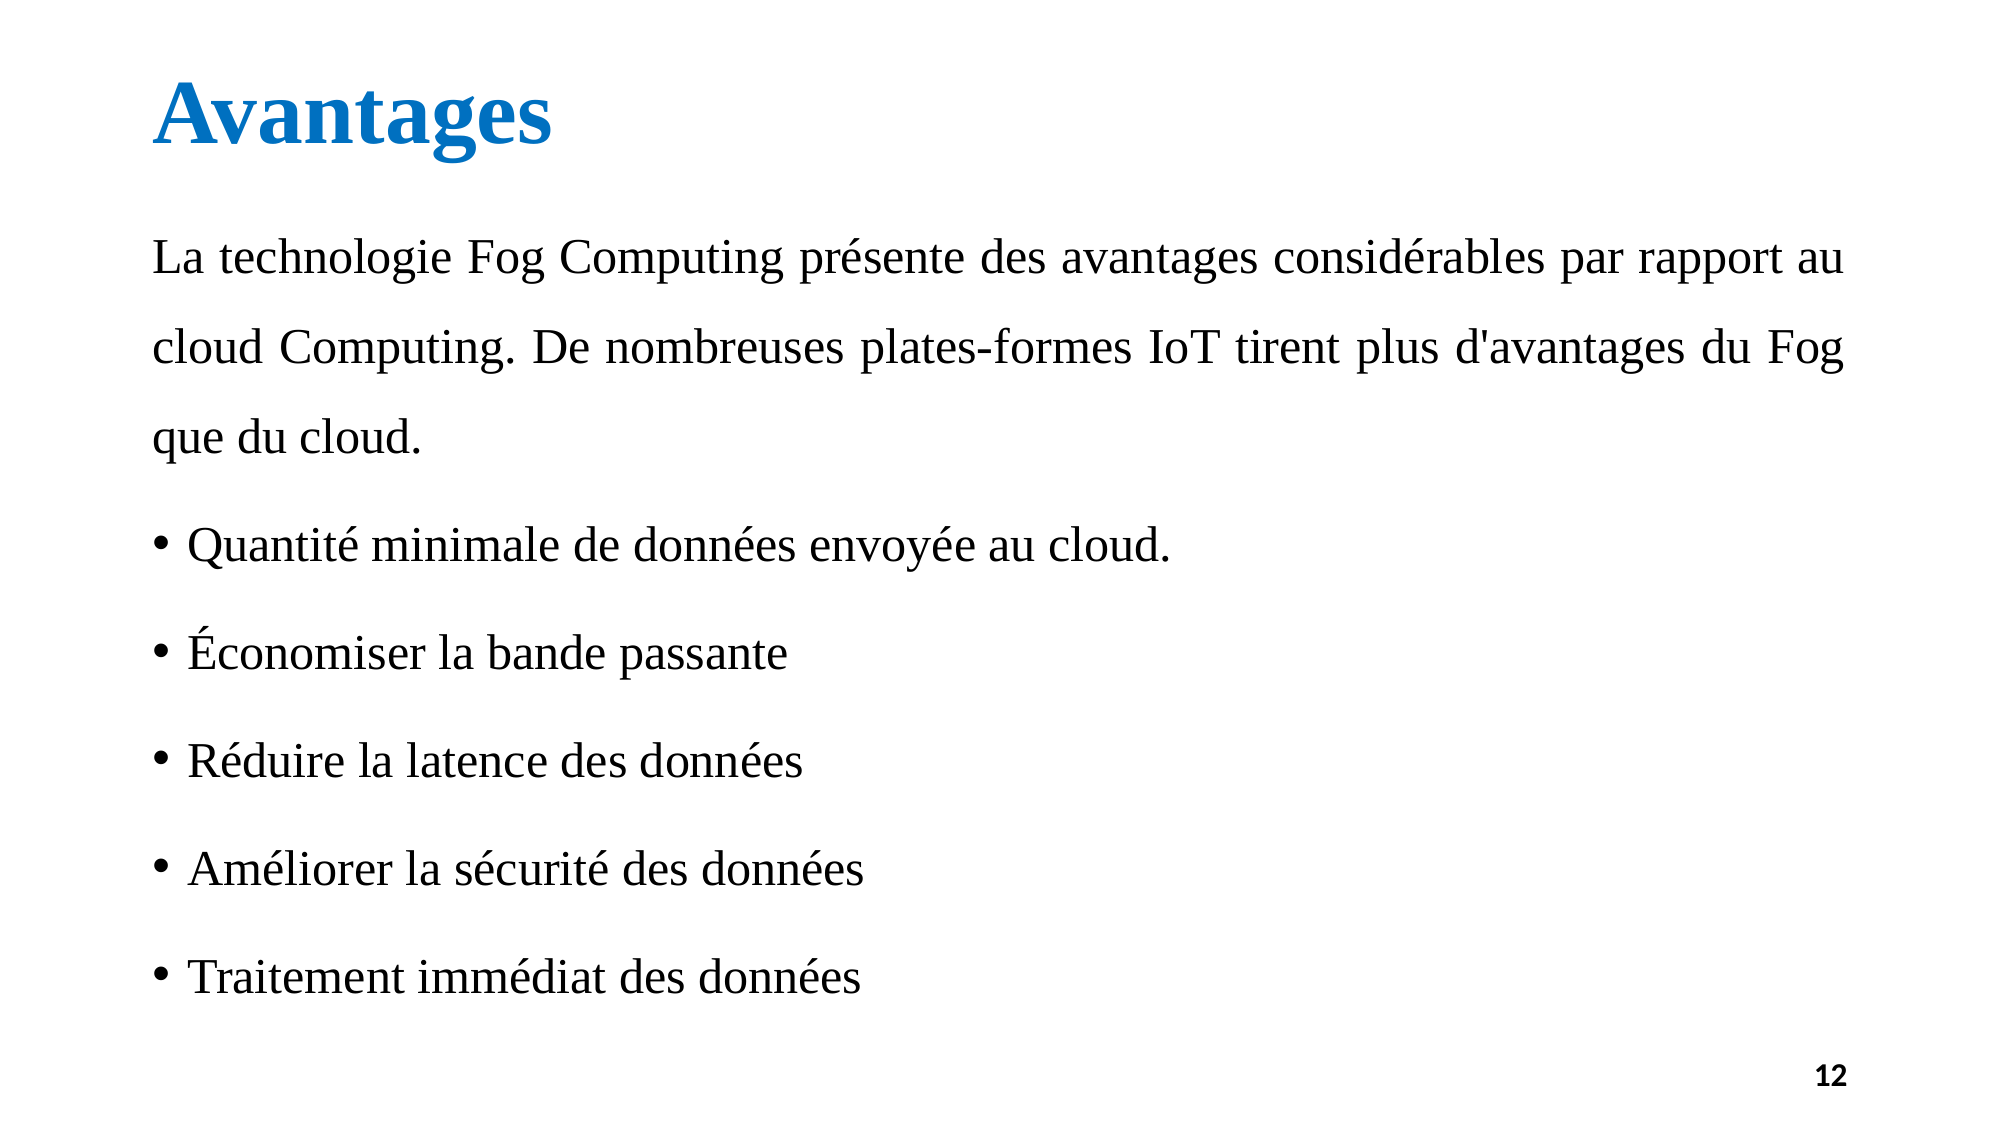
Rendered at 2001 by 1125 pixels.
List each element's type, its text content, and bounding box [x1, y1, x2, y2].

list La technologie Fog Computing présente des avantages considérables par rapport au cloud Computing. De nombreuses plates-formes IoT tirent plus d'avantages du Fog que du cloud. Quantité minimale de données envoyée au cloud. Économiser la bande passante Réduire la latence des données Améliorer la sécurité des données Traitement immédiat des données [137, 186, 1863, 1014]
slide_number 12 [1412, 1042, 1863, 1103]
title Avantages [137, 5, 1863, 186]
